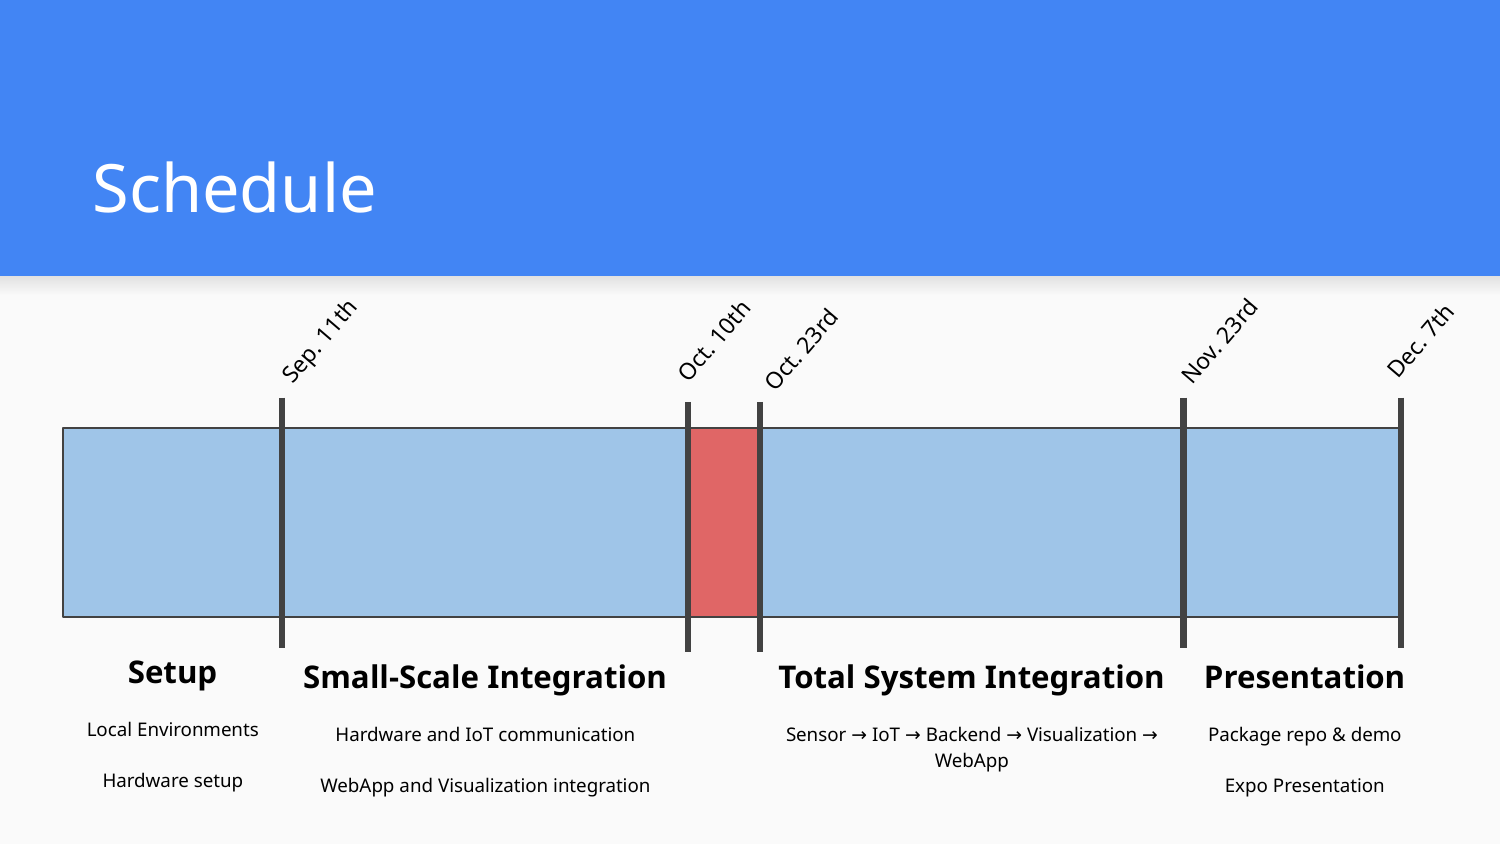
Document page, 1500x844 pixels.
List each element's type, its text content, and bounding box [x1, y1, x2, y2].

text_box Setup Local Environments Hardware setup [63, 631, 283, 844]
text_box [765, 428, 1179, 618]
text_box [1188, 428, 1396, 618]
text_box Nov. 23rd [1149, 266, 1286, 412]
text_box Small-Scale Integration Hardware and IoT communication WebApp and Visualization integration [284, 636, 686, 844]
title Schedule [77, 121, 1427, 248]
text_box [63, 428, 277, 618]
text_box Sep. 11th [248, 266, 386, 412]
text_box [287, 428, 683, 618]
text_box Oct. 10th [643, 266, 780, 409]
text_box Total System Integration Sensor → IoT → Backend → Visualization → WebApp [749, 636, 1143, 838]
text_box Presentation Package repo & demo Expo Presentation [1143, 636, 1466, 844]
text_box Oct. 23rd [730, 274, 868, 420]
text_box [693, 428, 755, 618]
text_box Dec. 7th [1349, 266, 1487, 411]
